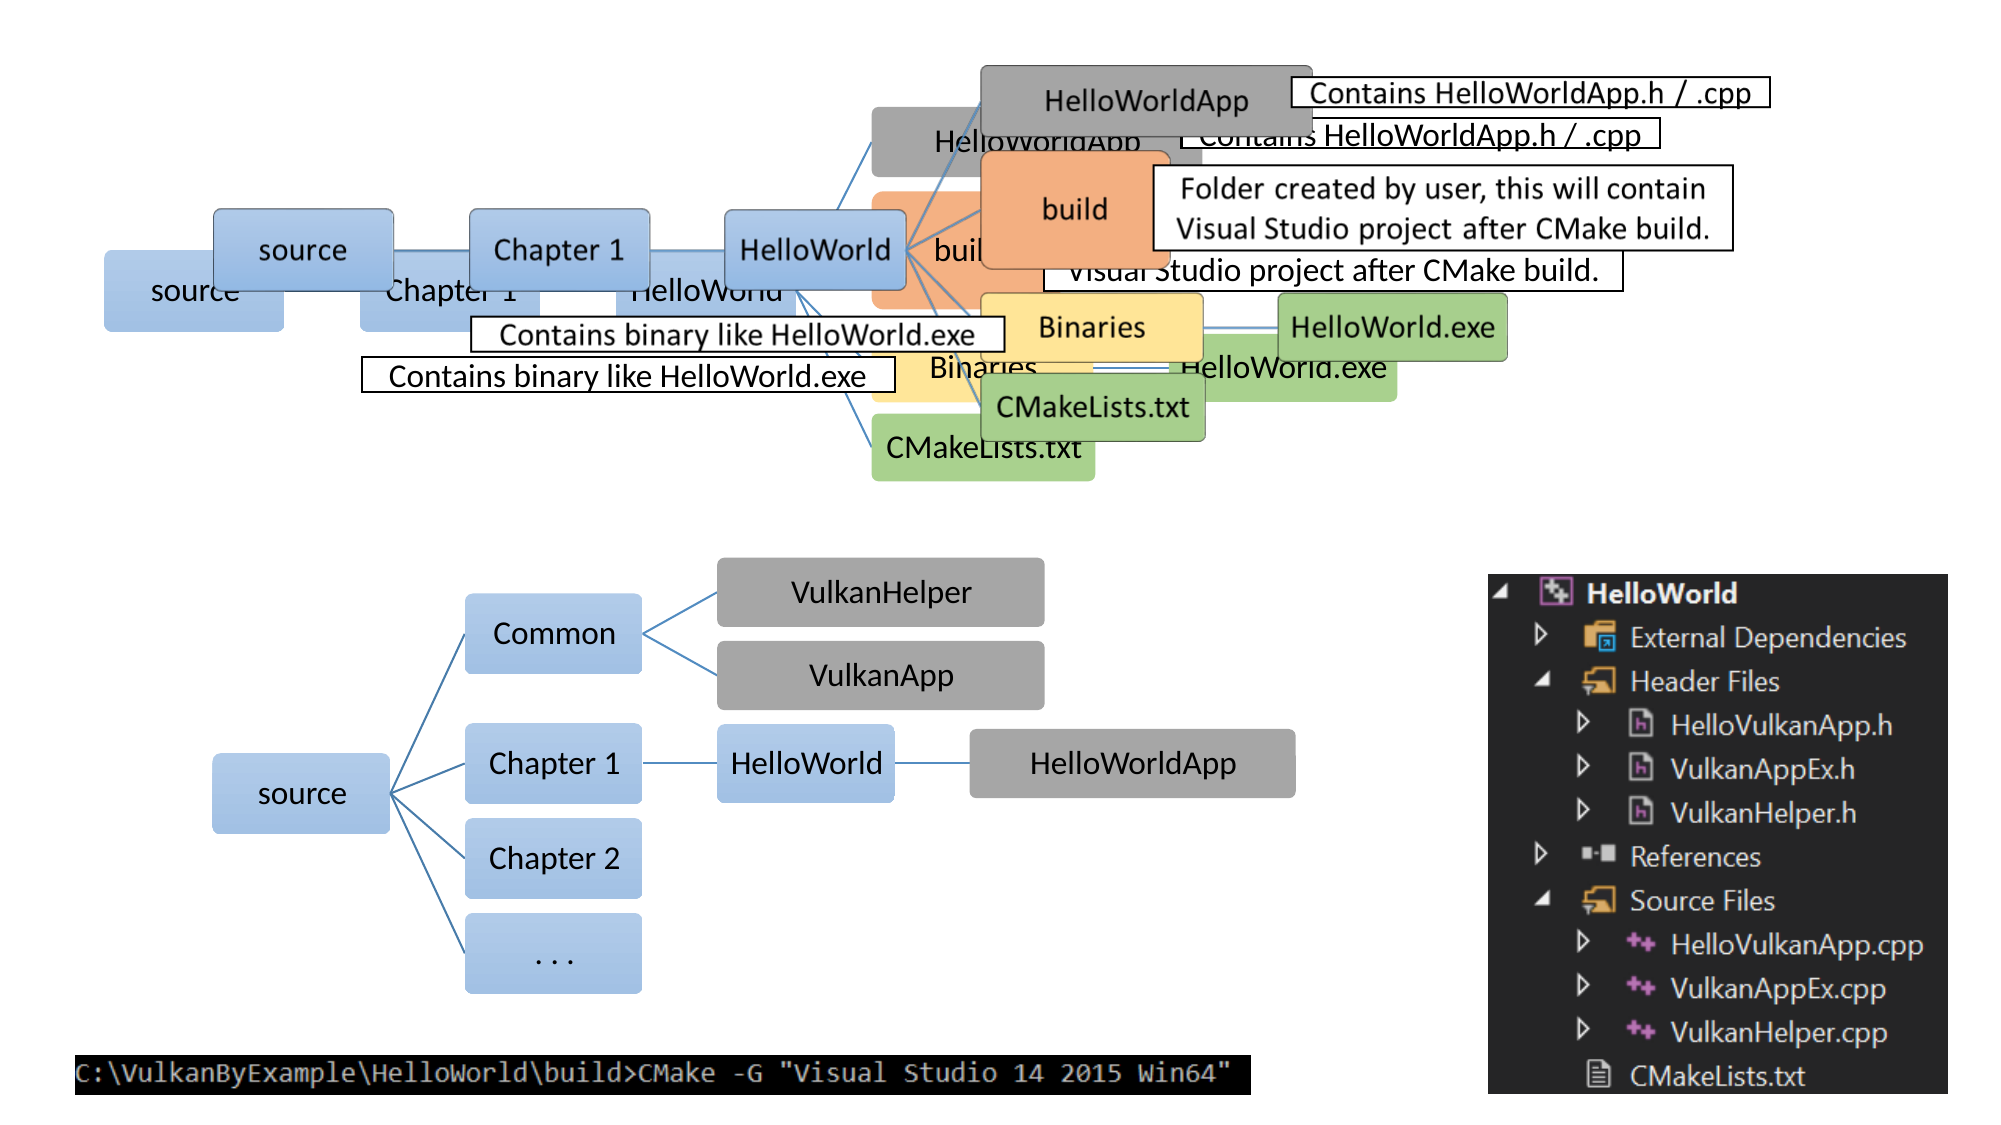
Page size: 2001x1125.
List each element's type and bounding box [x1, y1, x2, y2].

picture [1488, 574, 1949, 1094]
picture [75, 1055, 1251, 1095]
text_box [211, 556, 1297, 996]
picture [211, 54, 1772, 452]
text_box [103, 71, 1660, 511]
